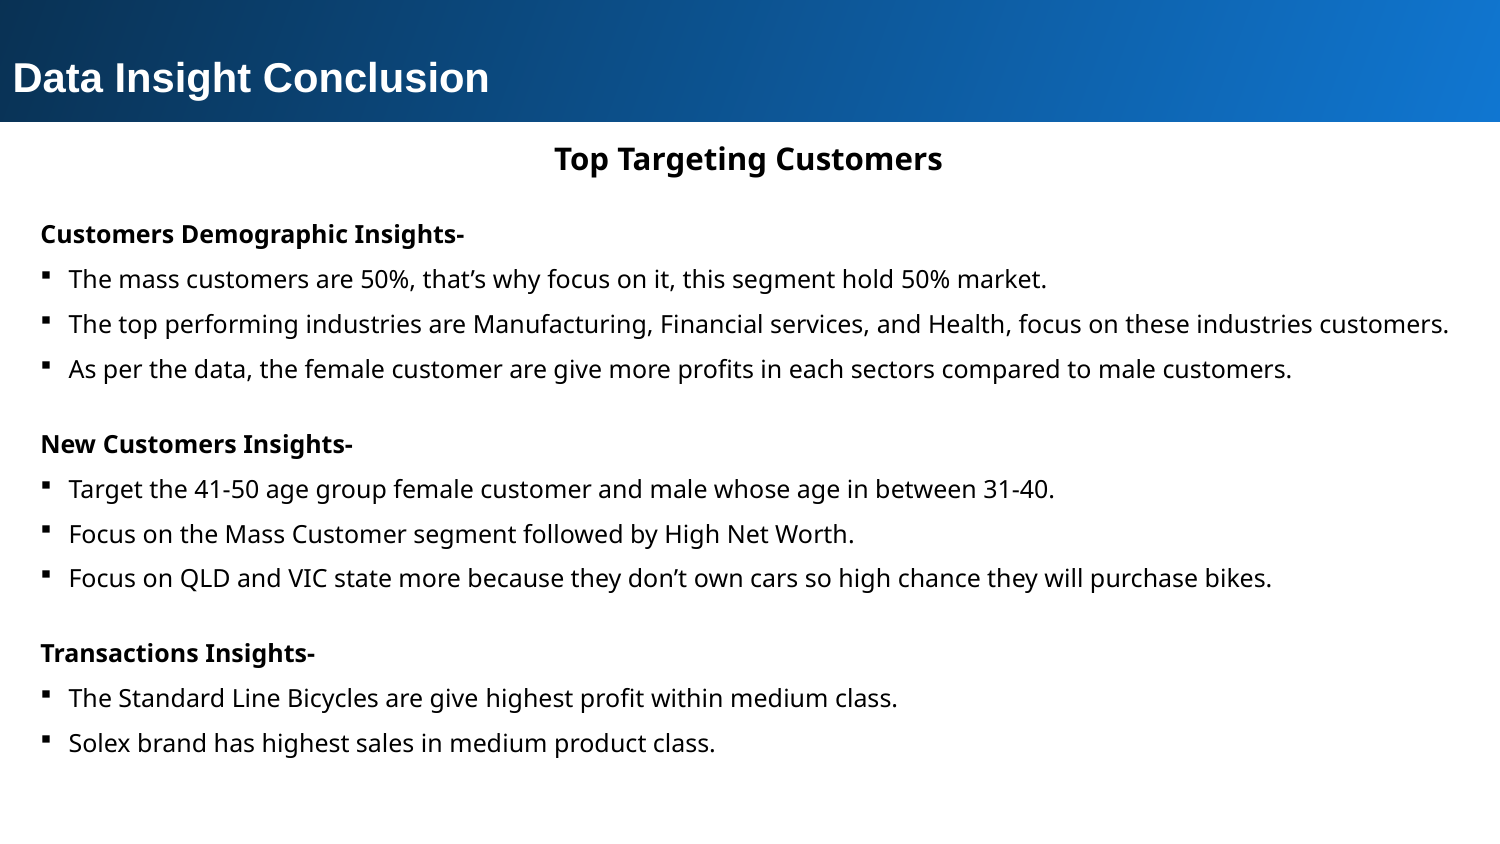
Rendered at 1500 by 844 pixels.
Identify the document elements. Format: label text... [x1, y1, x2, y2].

text_box Customers Demographic Insights- The mass customers are 50%, that’s why focus on it, this segment hold 50% market. The top performing industries are Manufacturing, Financial services, and Health, focus on these industries customers. As per the data, the female customer are give more profits in each sectors compared to male customers. New Customers Insights- Target the 41-50 age group female customer and male whose age in between 31-40. Focus on the Mass Customer segment followed by High Net Worth. Focus on QLD and VIC state more because they don’t own cars so high chance they will purchase bikes. Transactions Insights- The Standard Line Bicycles are give highest profit within medium class. Solex brand has highest sales in medium product class. [25, 188, 1472, 773]
text_box Data Insight Conclusion [0, 35, 1403, 116]
text_box [0, 0, 1500, 118]
text_box Top Targeting Customers [0, 118, 1500, 192]
